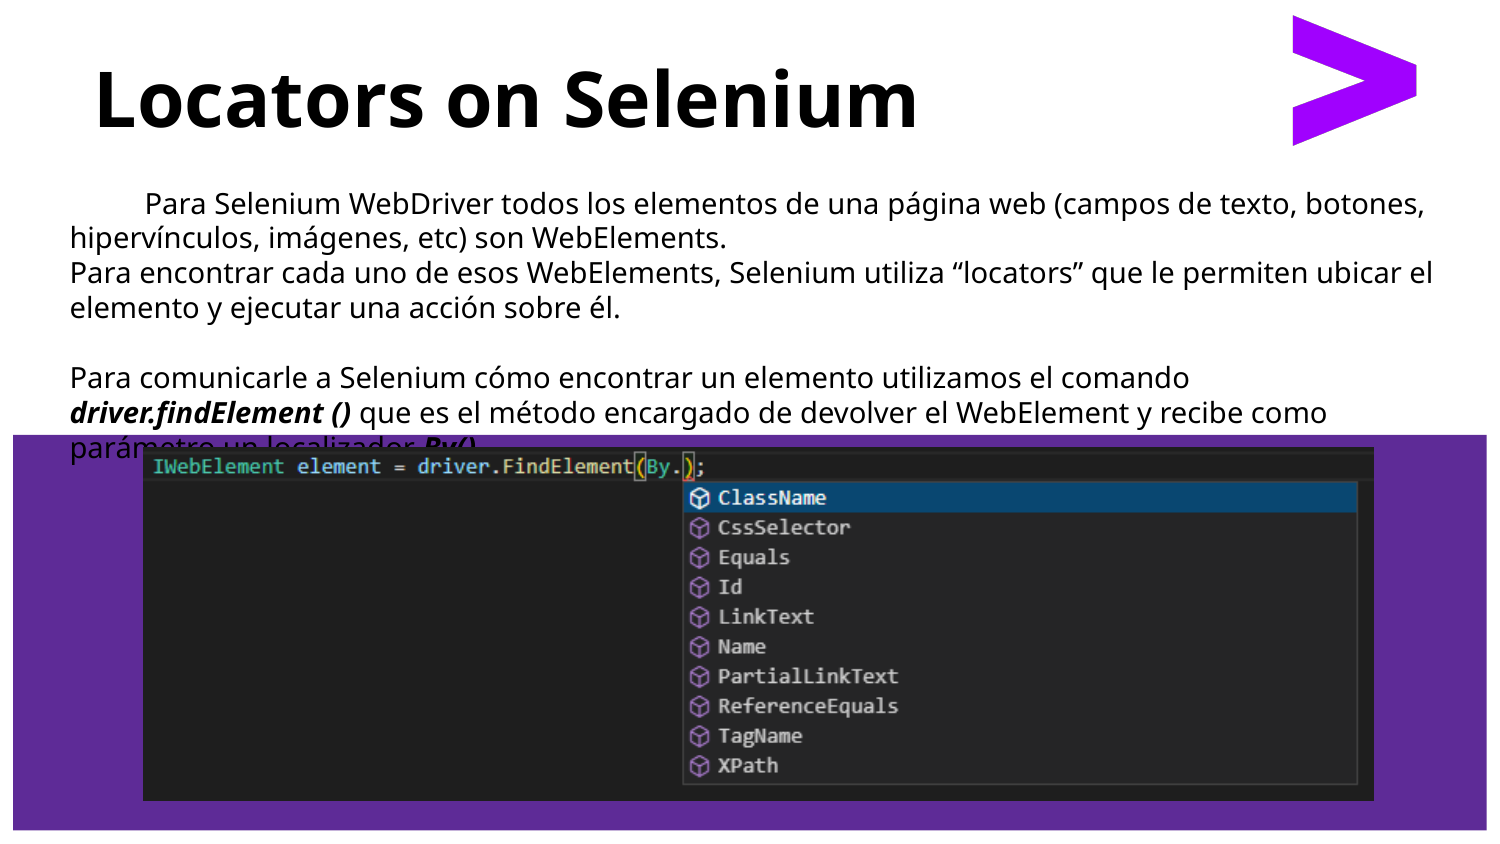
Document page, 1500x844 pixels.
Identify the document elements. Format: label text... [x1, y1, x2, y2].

text_box Para Selenium WebDriver todos los elementos de una página web (campos de texto, botones, hipervínculos, imágenes, etc) son WebElements. Para encontrar cada uno de esos WebElements, Selenium utiliza “locators” que le permiten ubicar el elemento y ejecutar una acción sobre él. Para comunicarle a Selenium cómo encontrar un elemento utilizamos el comando driver.findElement () que es el método encargado de devolver el WebElement y recibe como parámetro un localizador By(). [54, 169, 1463, 480]
picture [1236, 13, 1473, 147]
title Locators on Selenium [78, 30, 939, 158]
picture [143, 447, 1374, 801]
